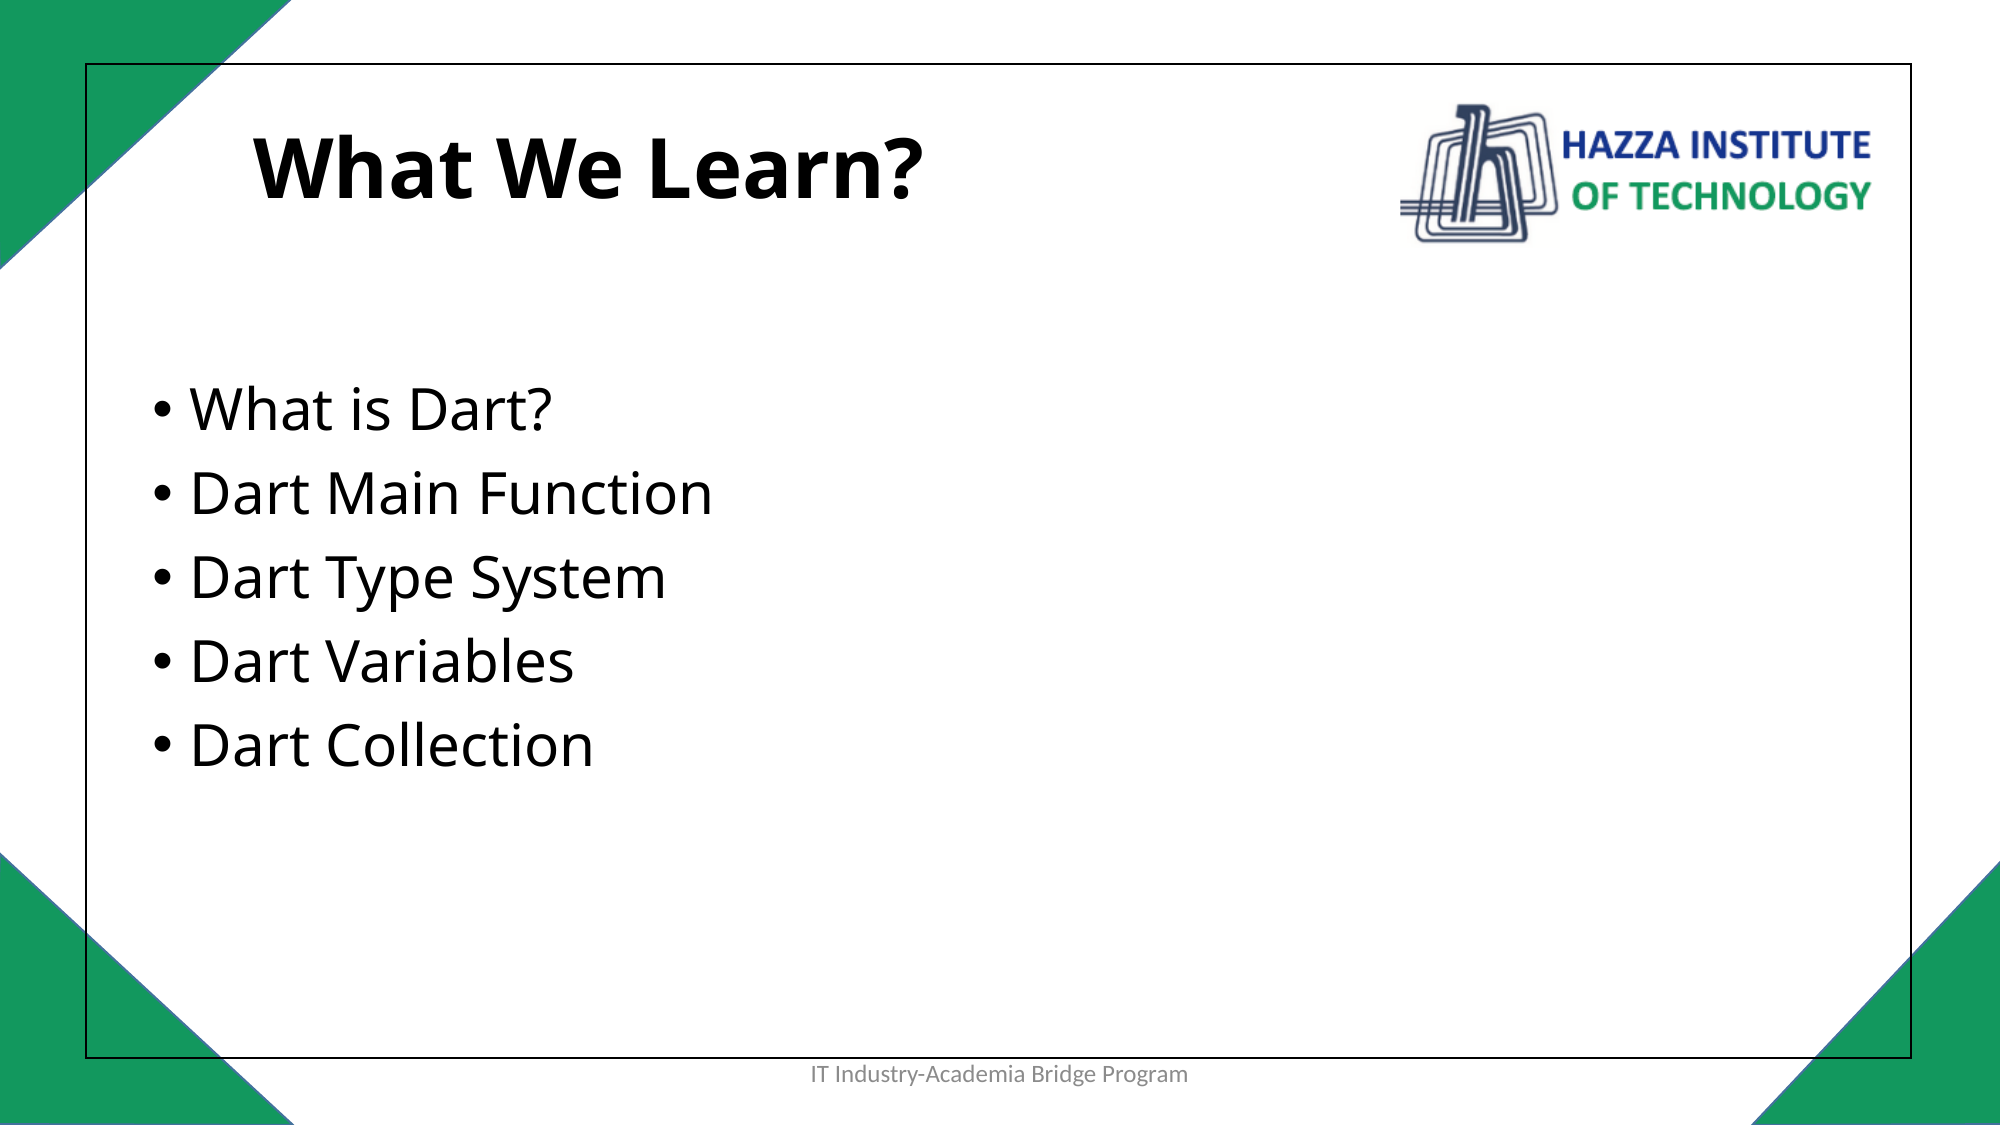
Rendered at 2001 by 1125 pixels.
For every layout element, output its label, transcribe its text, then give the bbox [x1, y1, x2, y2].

text_box [0, 0, 292, 270]
footer IT Industry-Academia Bridge Program [662, 1042, 1338, 1103]
text_box [85, 63, 1912, 1059]
picture [1392, 100, 1889, 248]
text_box [1750, 860, 2000, 1125]
text_box [0, 852, 295, 1125]
title What We Learn? [238, 62, 1964, 281]
list What is Dart? Dart Main Function Dart Type System Dart Variables Dart Collection [137, 373, 1863, 822]
